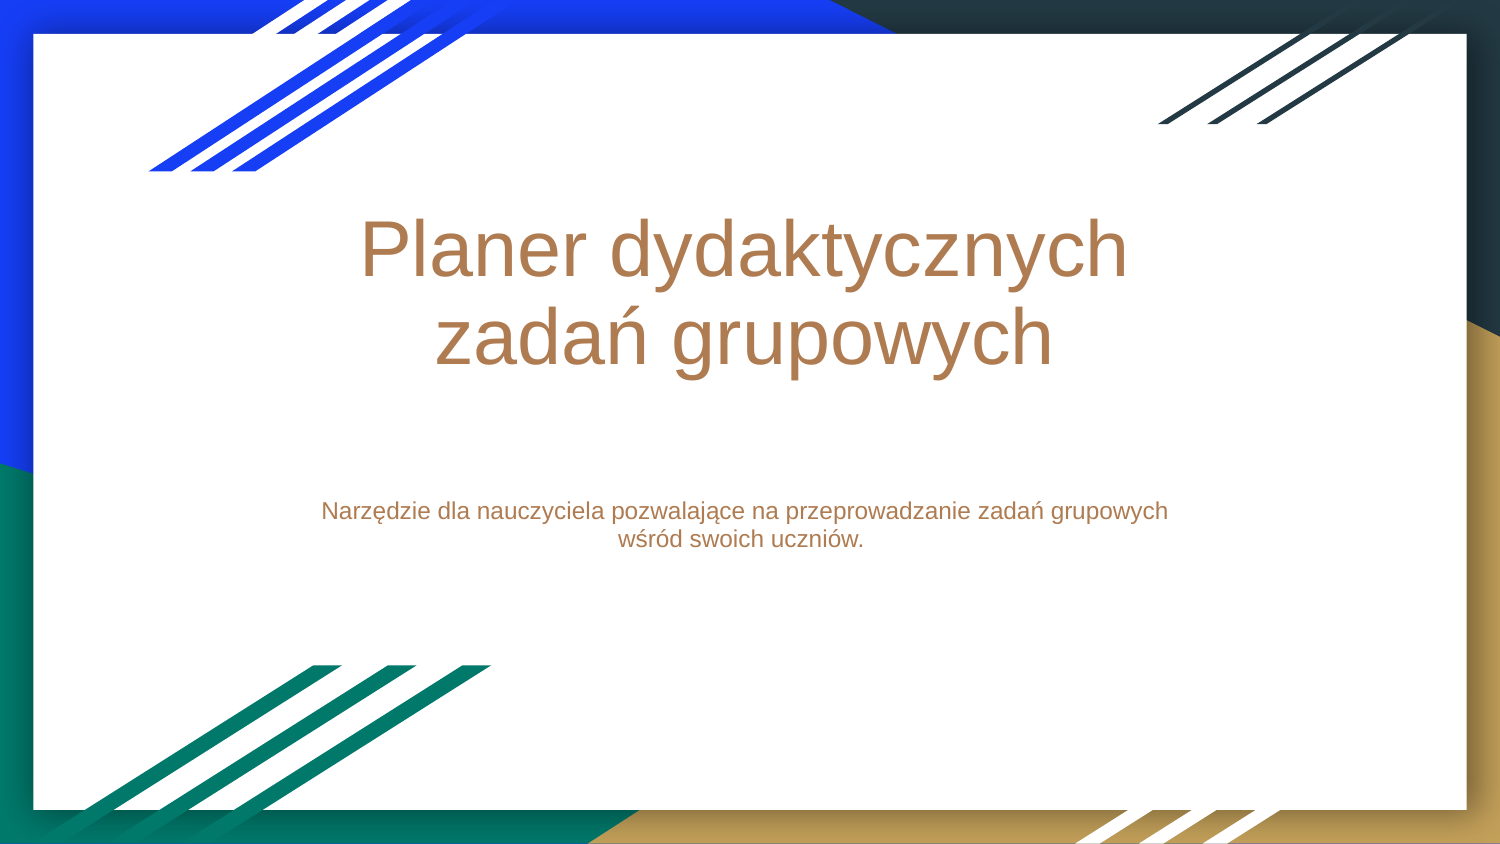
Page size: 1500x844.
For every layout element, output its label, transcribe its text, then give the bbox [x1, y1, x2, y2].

title Planer dydaktycznych zadań grupowych [304, 174, 1185, 412]
subtitle Narzędzie dla nauczyciela pozwalające na przeprowadzanie zadań grupowych wśród swoich uczniów. [304, 483, 1185, 569]
